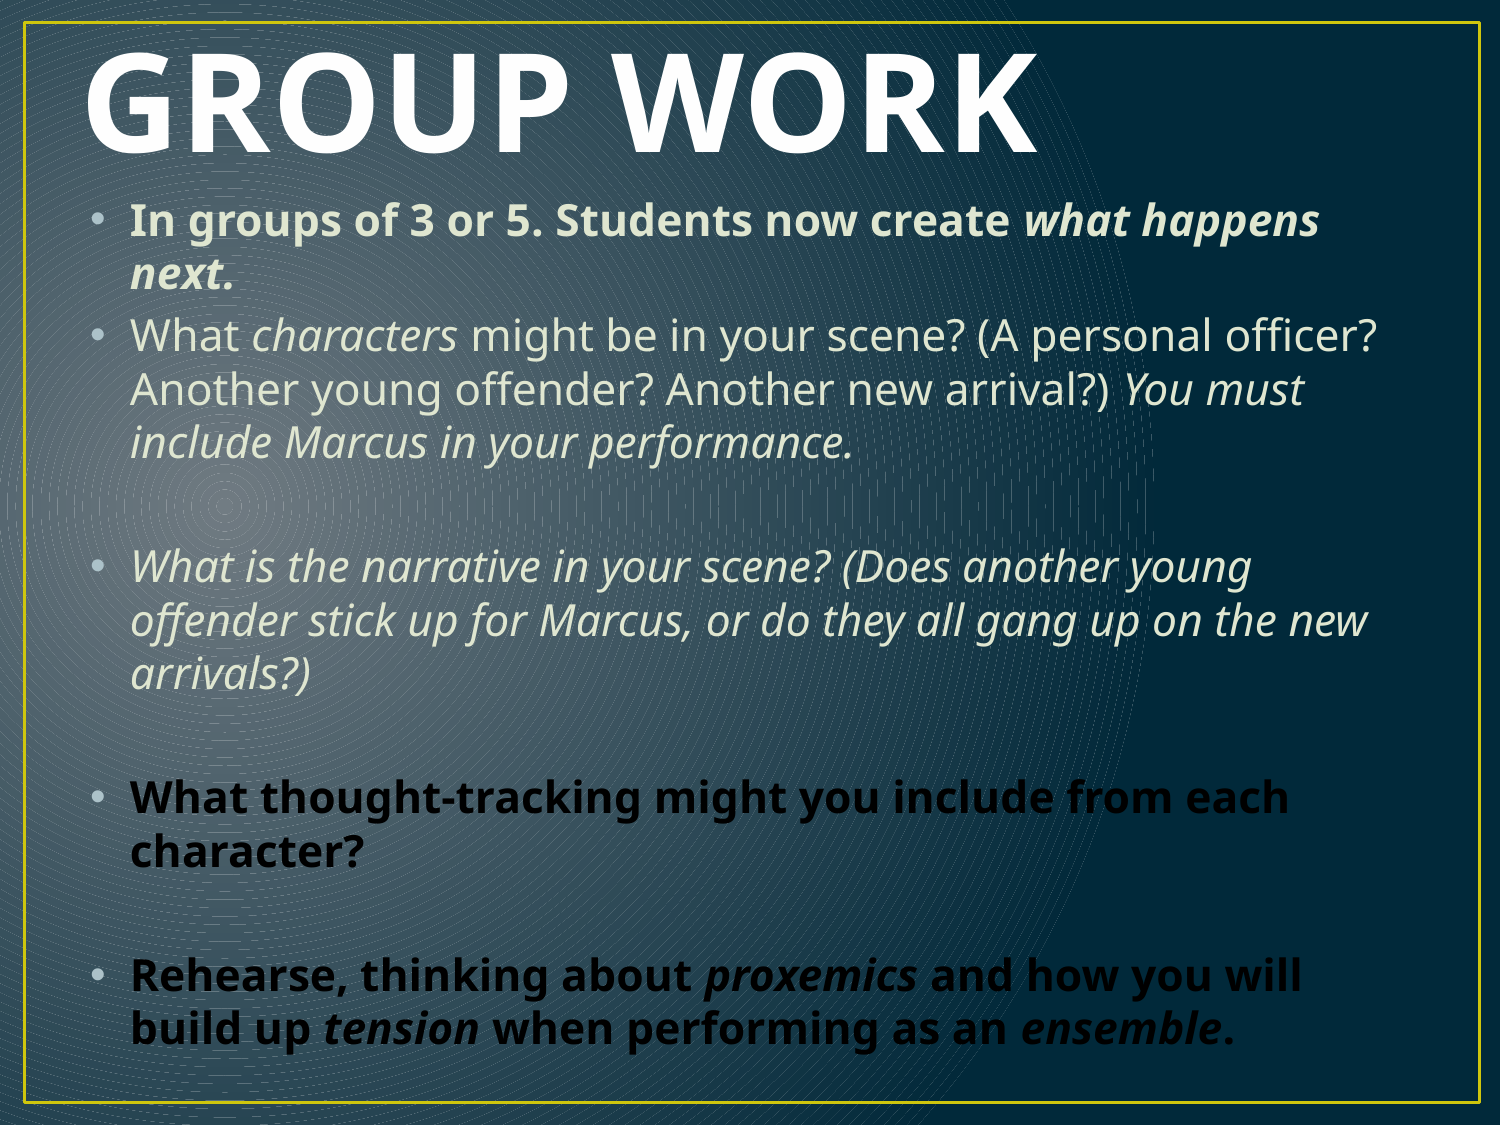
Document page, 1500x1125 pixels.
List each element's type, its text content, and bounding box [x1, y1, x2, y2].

title GROUP WORK [64, 0, 1415, 188]
list In groups of 3 or 5. Students now create what happens next. What characters might be in your scene? (A personal officer? Another young offender? Another new arrival?) You must include Marcus in your performance. What is the narrative in your scene? (Does another young offender stick up for Marcus, or do they all gang up on the new arrivals?) What thought-tracking might you include from each character? Rehearse, thinking about proxemics and how you will build up tension when performing as an ensemble. [75, 184, 1425, 1071]
